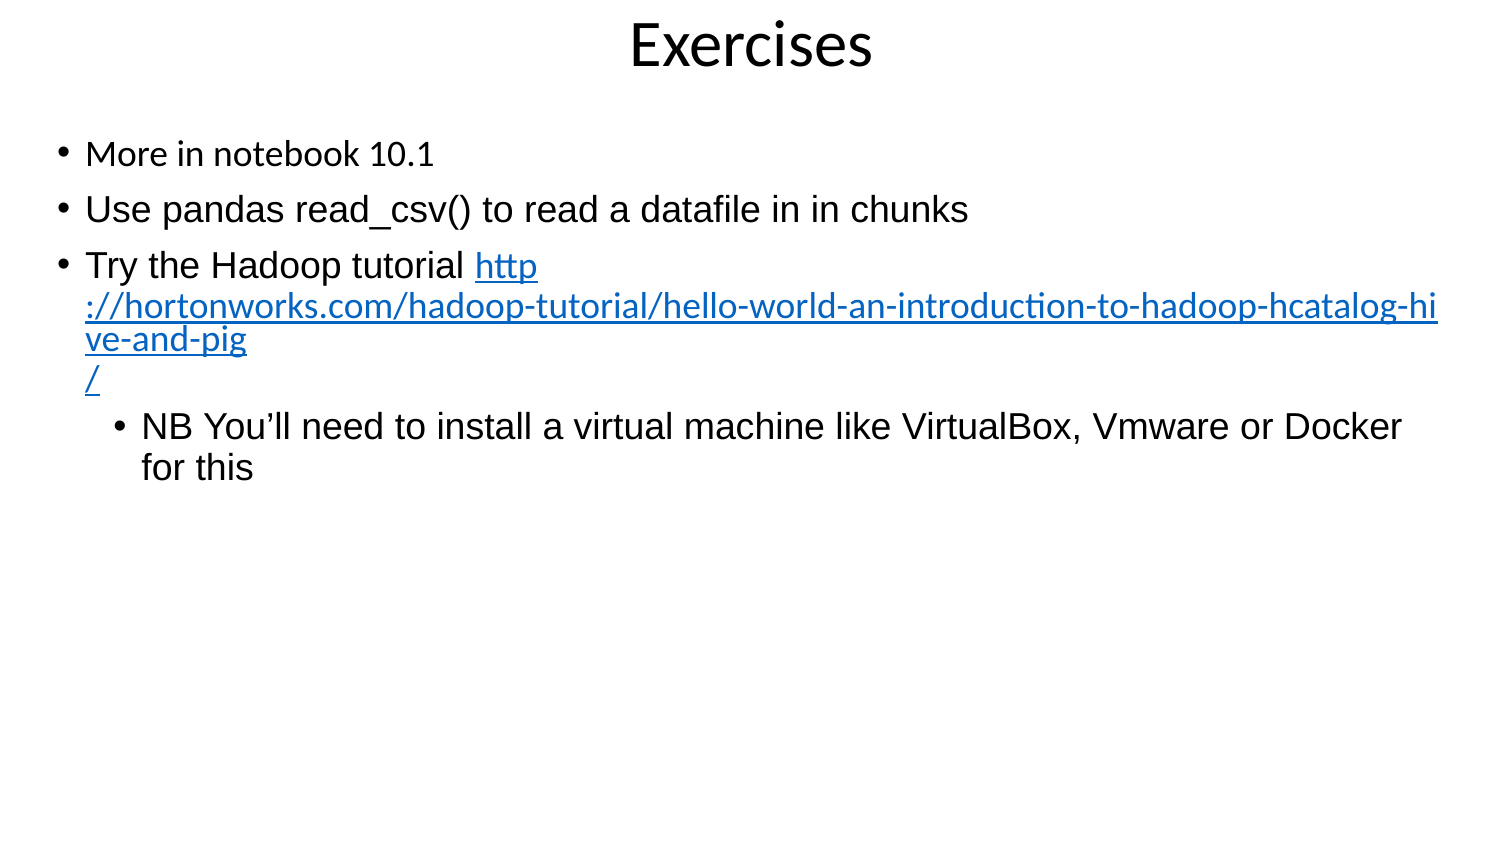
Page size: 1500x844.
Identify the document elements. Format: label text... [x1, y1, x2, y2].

list More in notebook 10.1 Use pandas read_csv() to read a datafile in in chunks Try the Hadoop tutorial http://hortonworks.com/hadoop-tutorial/hello-world-an-introduction-to-hadoop-hcatalog-hive-and-pig/ NB You’ll need to install a virtual machine like VirtualBox, Vmware or Docker for this [42, 126, 1464, 722]
title Exercises [40, 0, 1464, 90]
